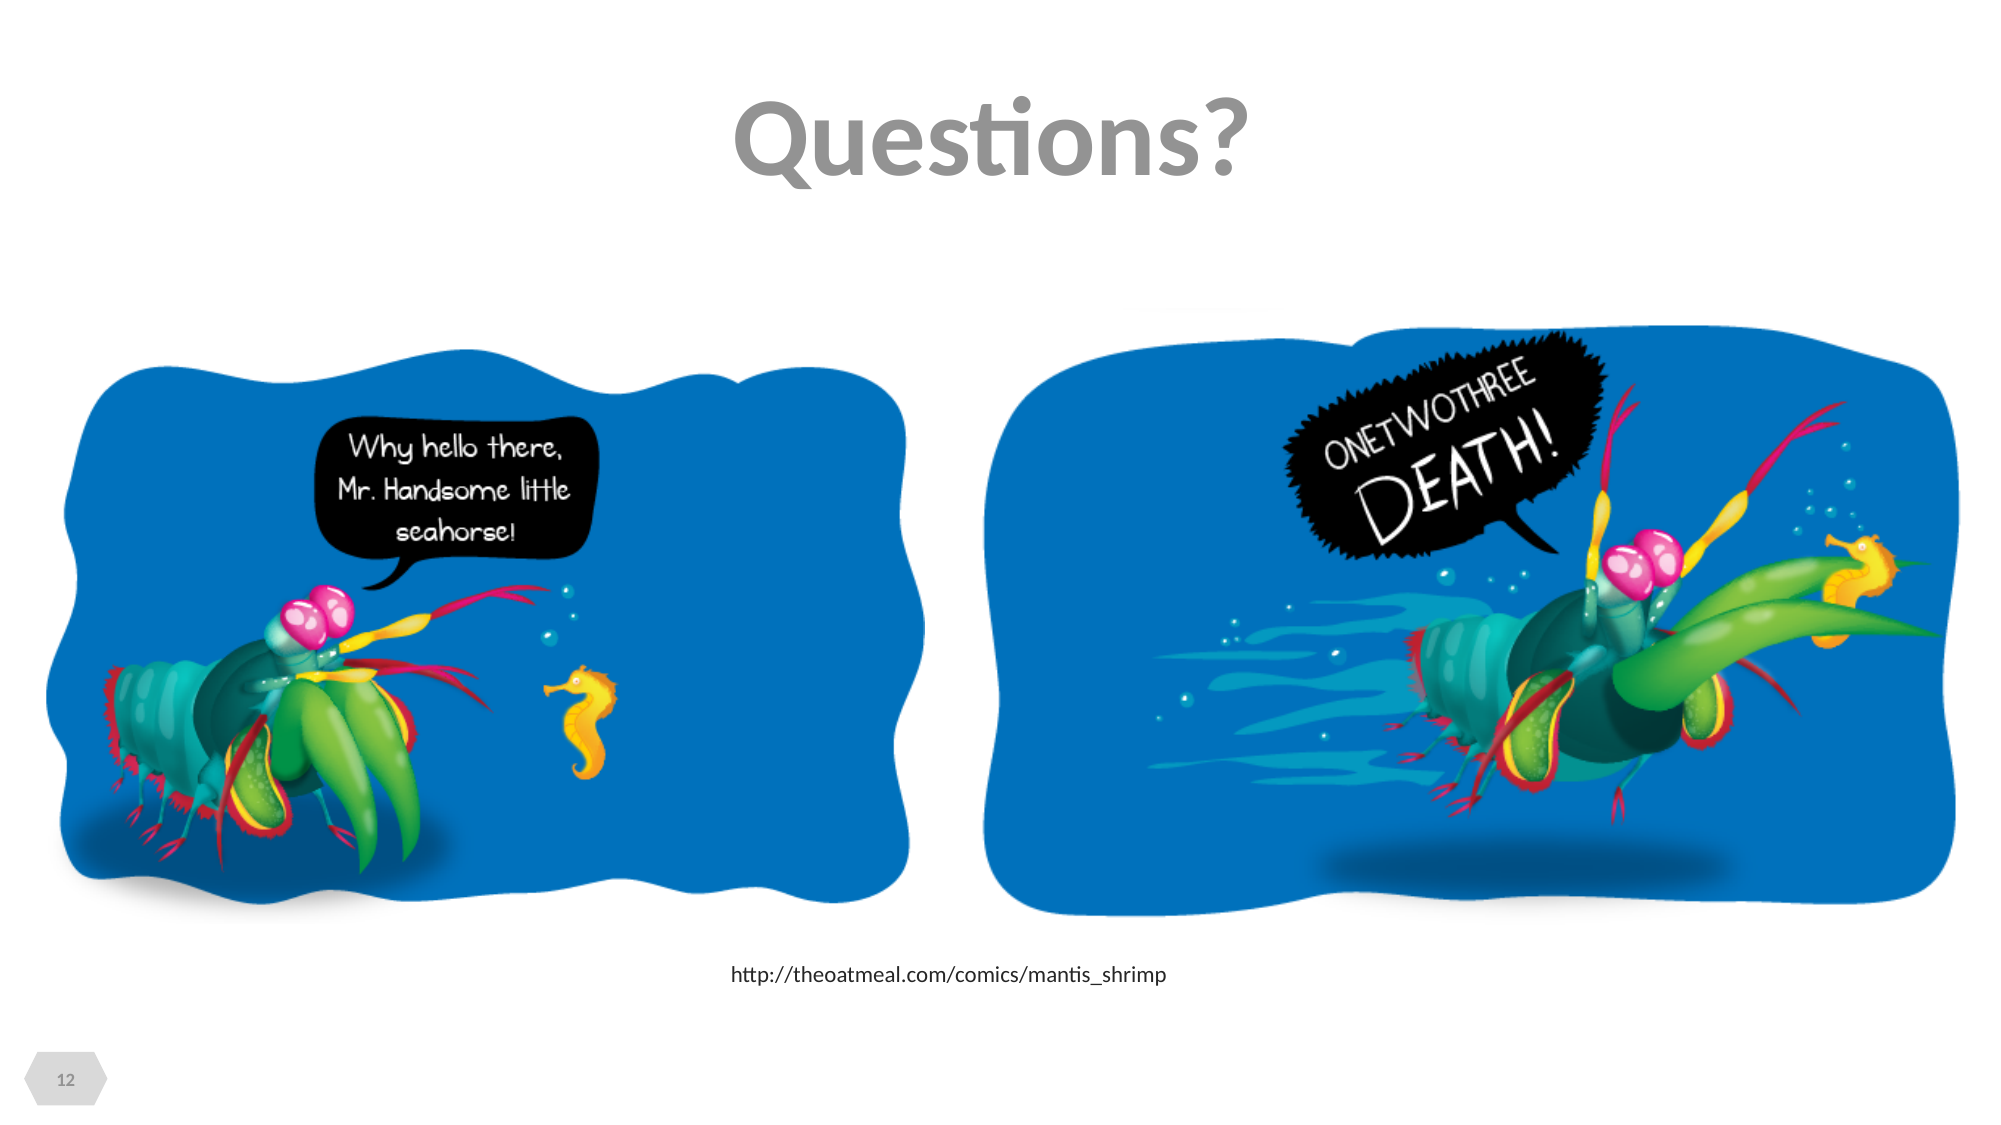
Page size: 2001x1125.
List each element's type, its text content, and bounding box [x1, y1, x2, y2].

text_box Questions? [376, 101, 1610, 160]
text_box http://theoatmeal.com/comics/mantis_shrimp [716, 952, 1183, 995]
slide_number 12 [24, 1056, 108, 1102]
picture [44, 332, 925, 925]
picture [974, 308, 1973, 930]
